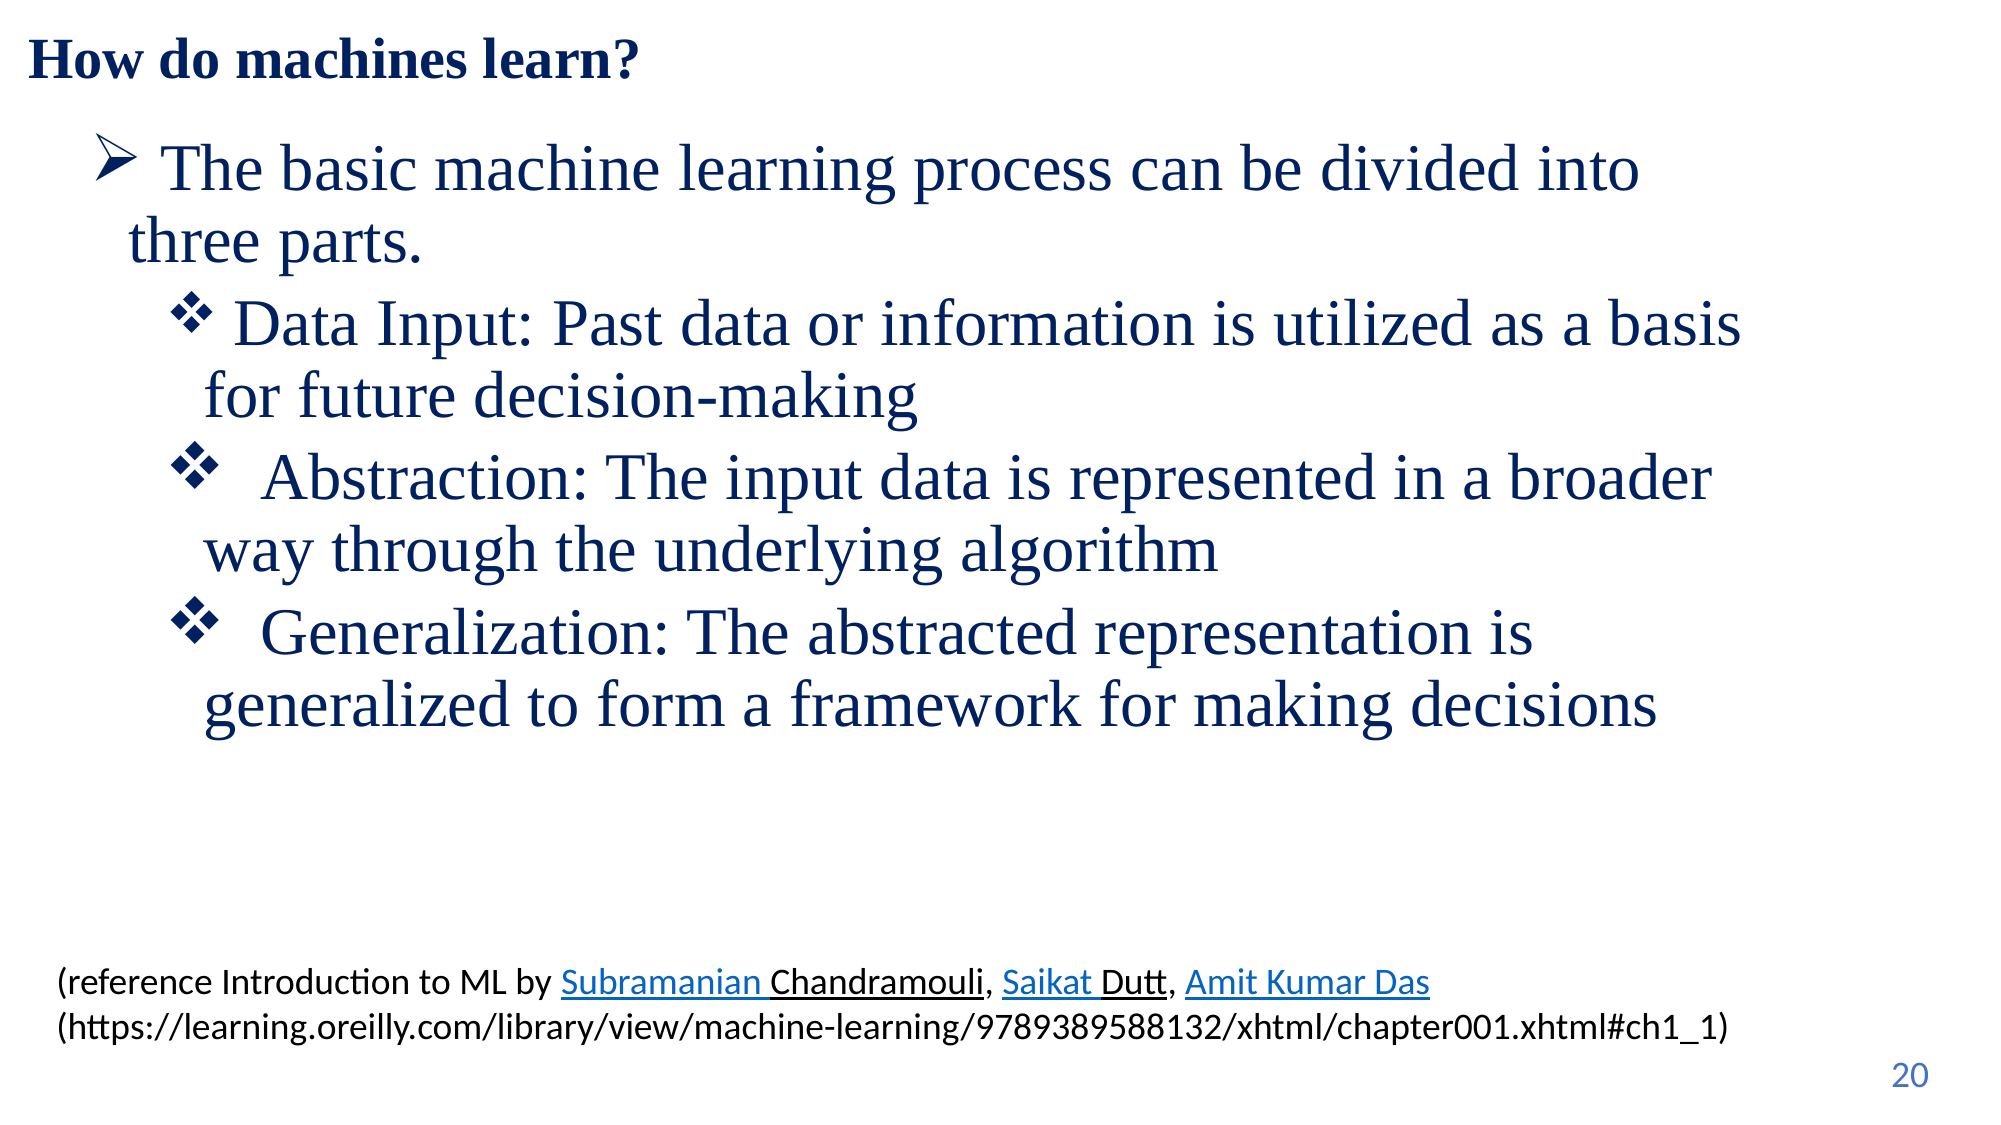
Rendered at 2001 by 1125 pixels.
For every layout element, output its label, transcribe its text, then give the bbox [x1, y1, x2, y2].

slide_number 20 [1493, 1042, 1944, 1103]
title How do machines learn? [13, 0, 1977, 120]
text_box (reference Introduction to ML by Subramanian Chandramouli, Saikat Dutt, Amit Kumar Das (https://learning.oreilly.com/library/view/machine-learning/9789389588132/xhtml/chapter001.xhtml#ch1_1) [41, 949, 1863, 1055]
list The basic machine learning process can be divided into three parts. Data Input: Past data or information is utilized as a basis for future decision-making Abstraction: The input data is represented in a broader way through the underlying algorithm Generalization: The abstracted representation is generalized to form a framework for making decisions [75, 125, 1801, 840]
